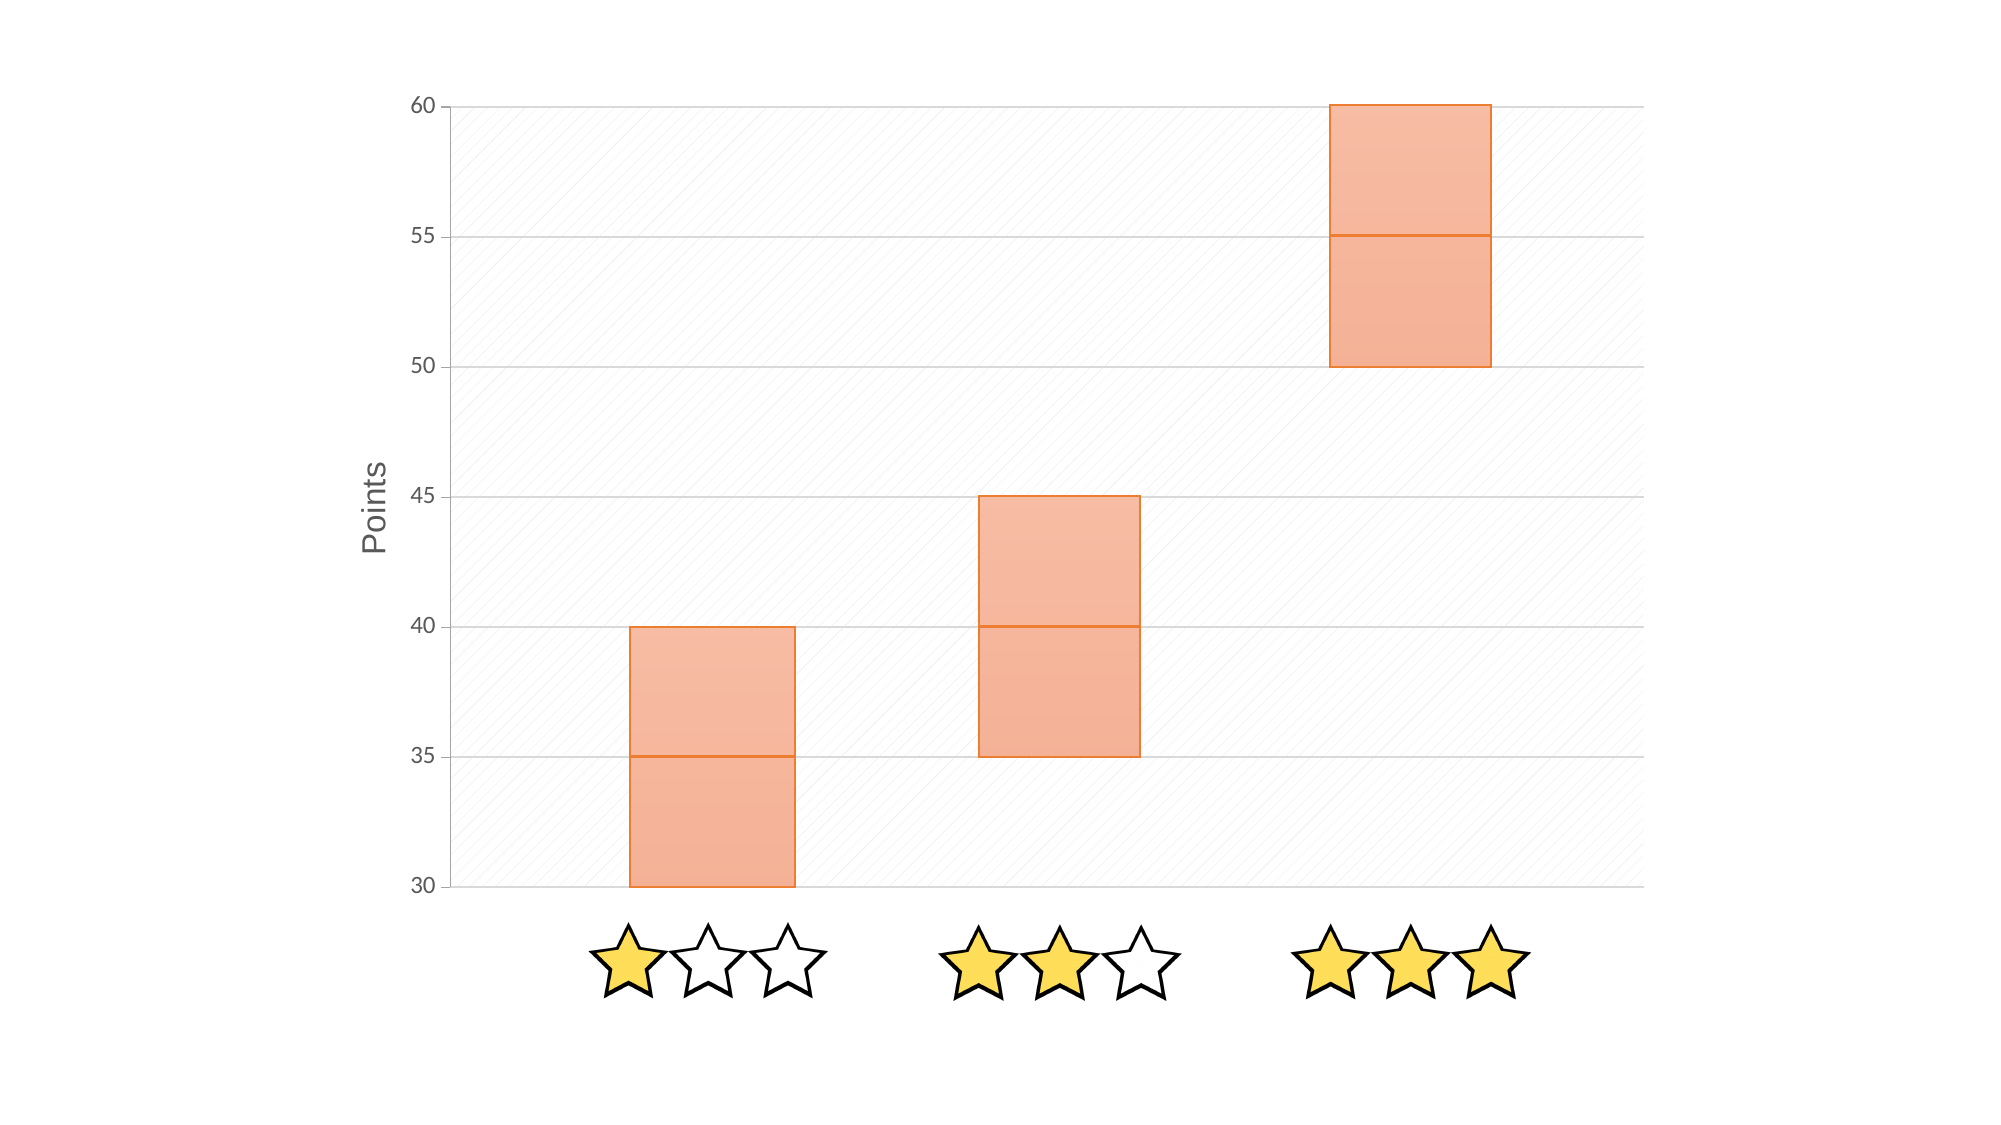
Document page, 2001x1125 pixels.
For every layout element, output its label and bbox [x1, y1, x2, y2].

picture [1289, 921, 1533, 1001]
chart [333, 61, 1667, 951]
picture [586, 918, 830, 1001]
picture [935, 921, 1184, 1003]
